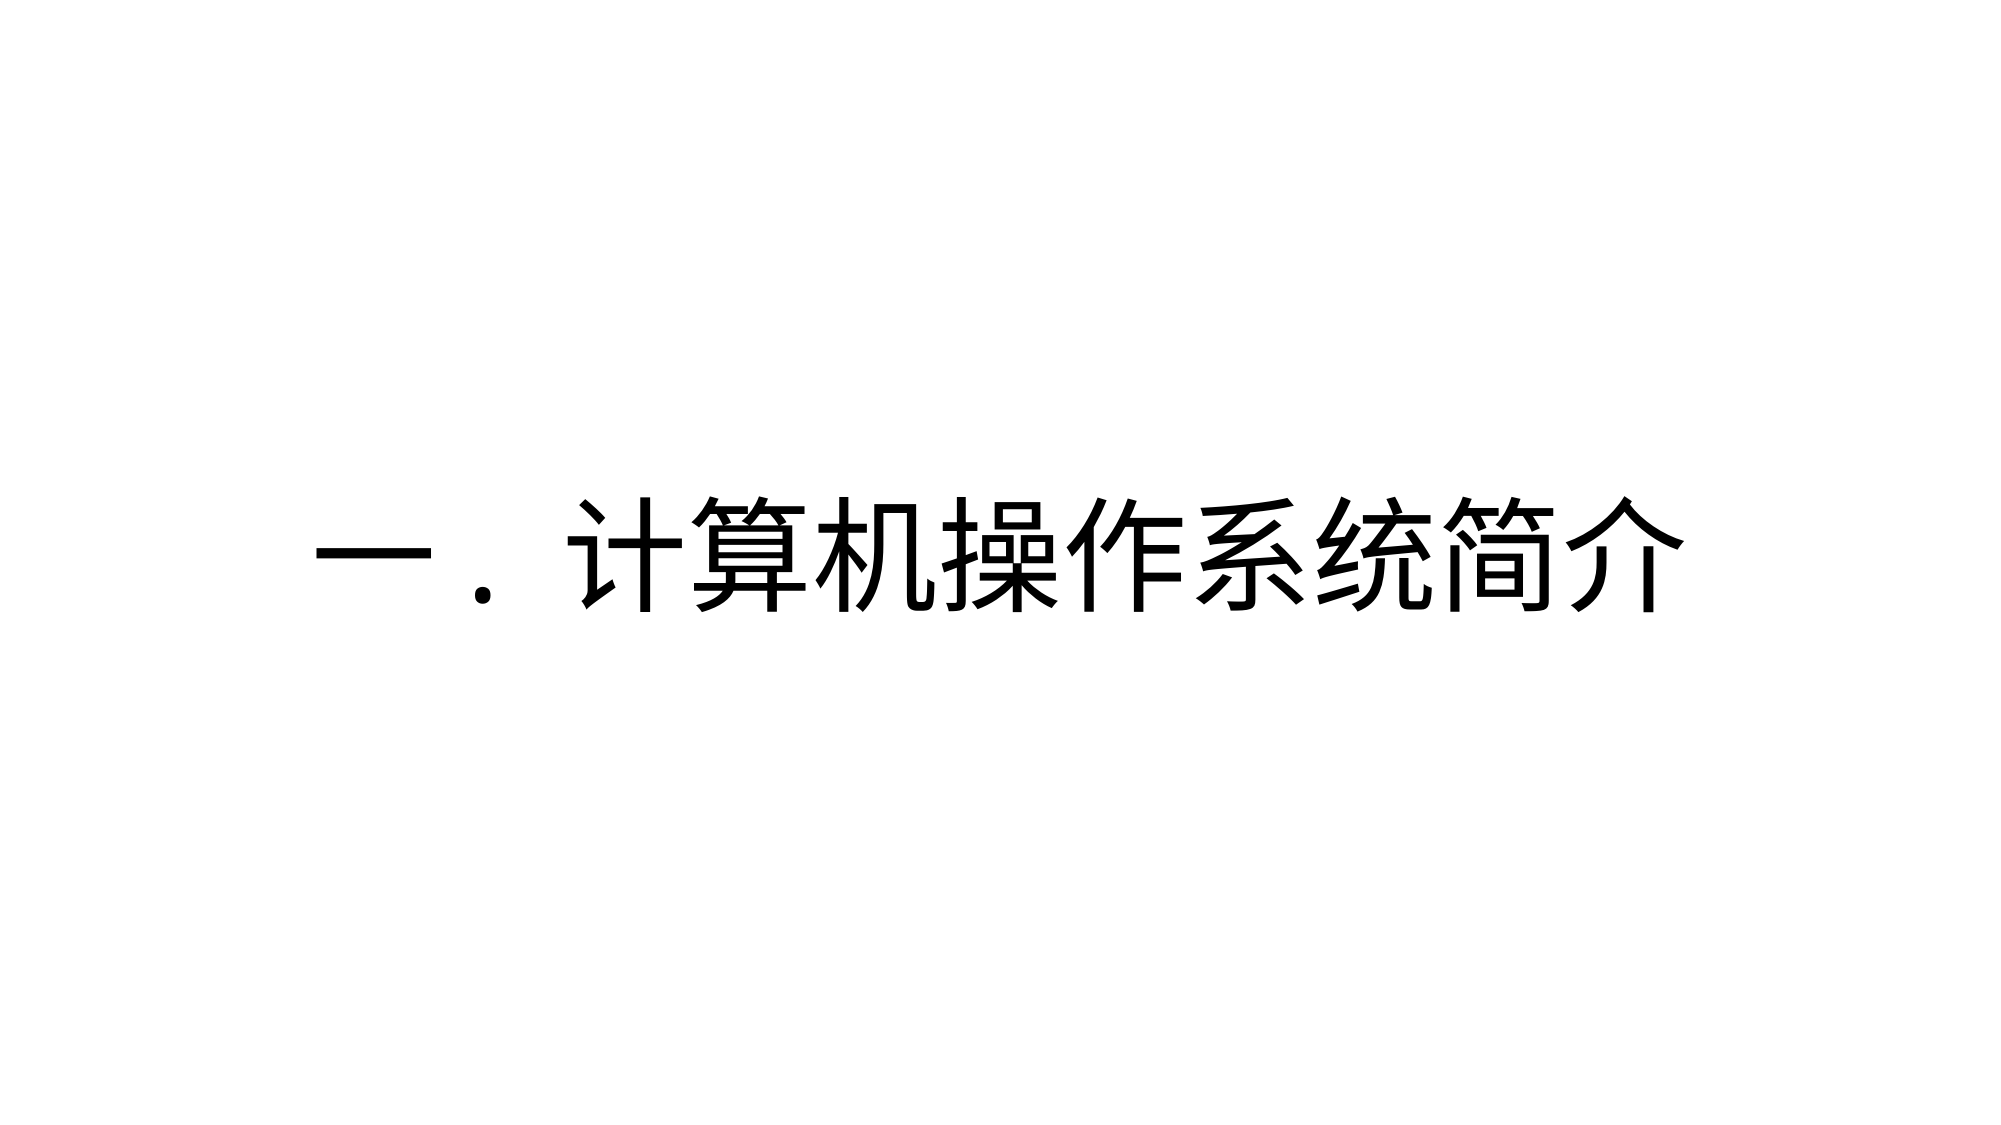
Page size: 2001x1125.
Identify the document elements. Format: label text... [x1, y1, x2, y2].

title 一. 计算机操作系统简介 [249, 366, 1750, 759]
